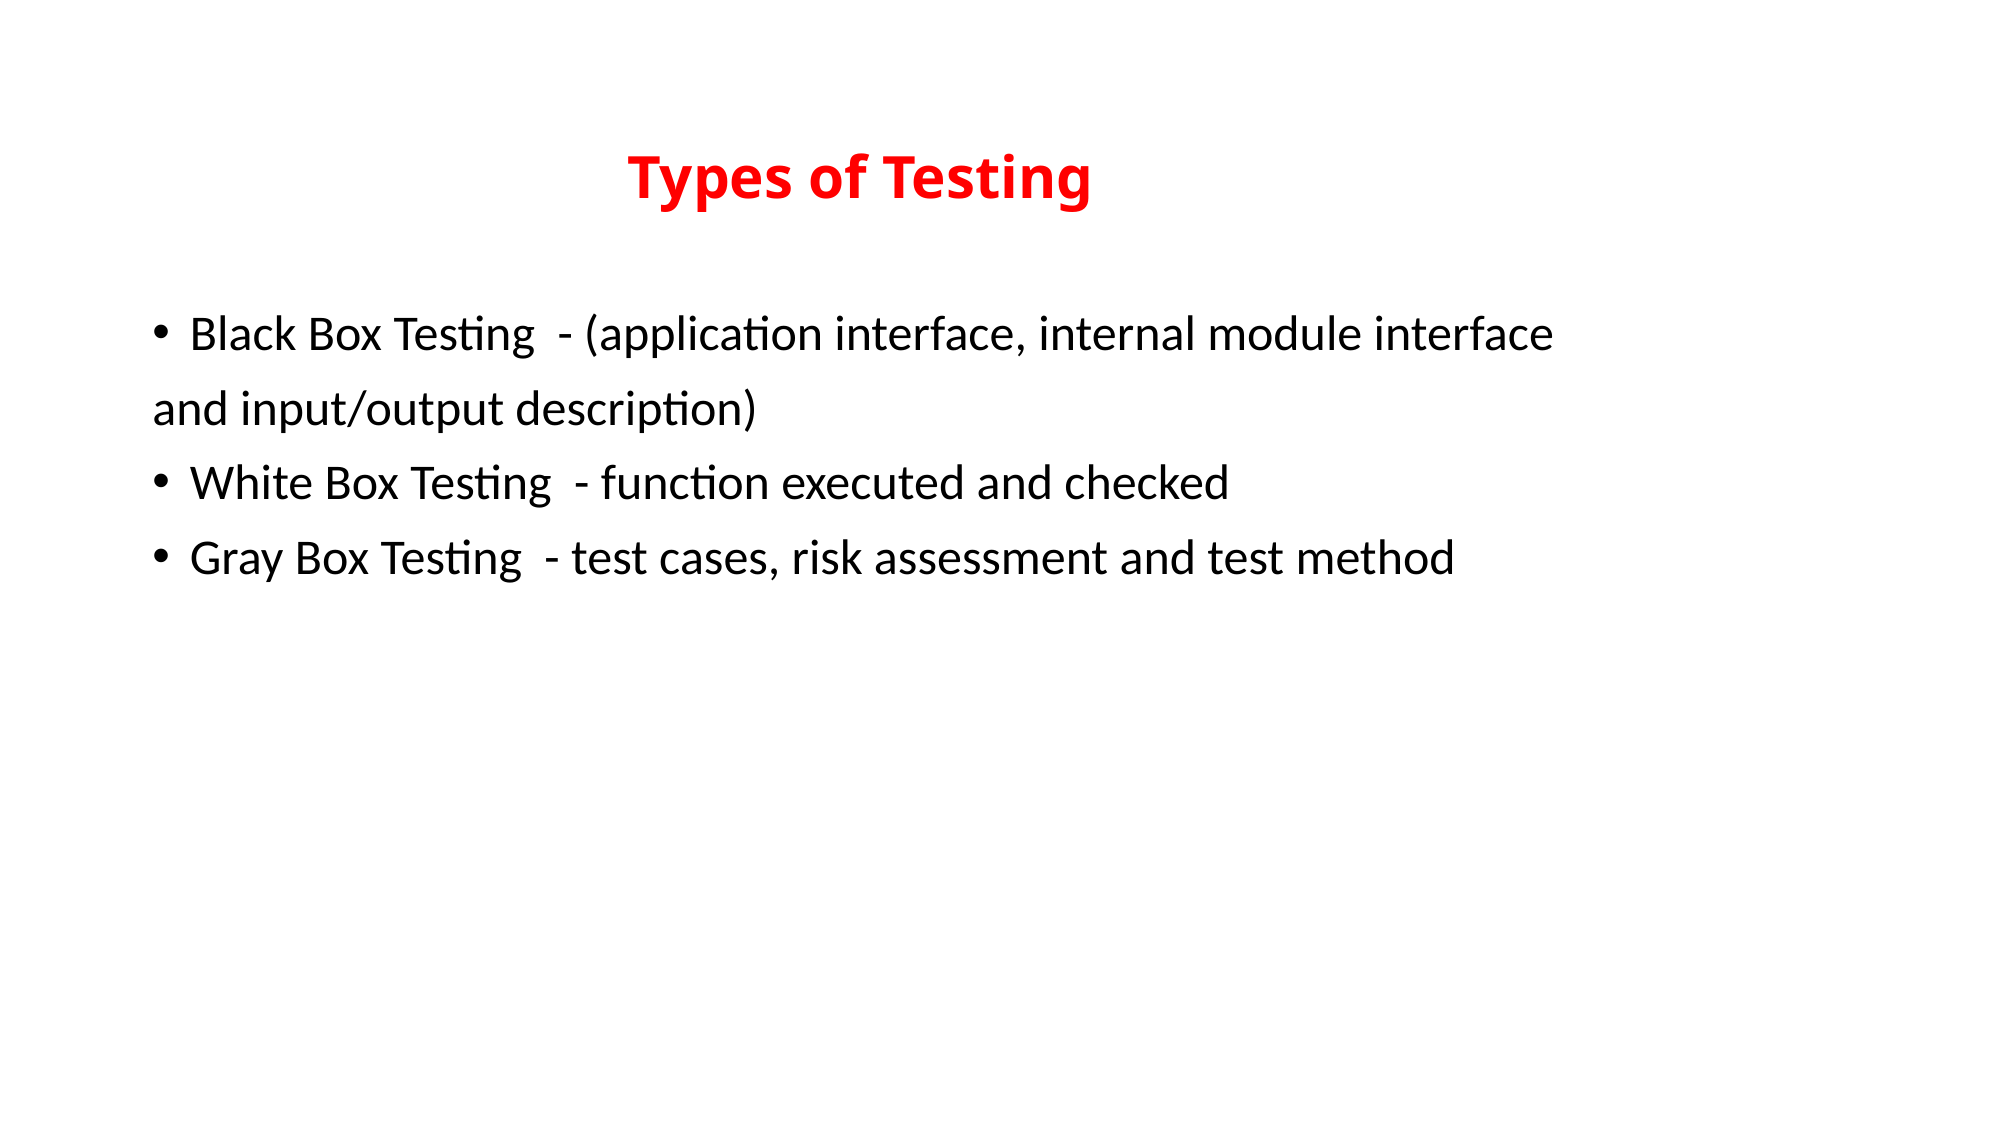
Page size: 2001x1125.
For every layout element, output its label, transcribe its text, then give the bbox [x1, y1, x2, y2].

title Types of Testing [137, 59, 1863, 278]
list Black Box Testing - (application interface, internal module interface and input/output description) White Box Testing - function executed and checked Gray Box Testing - test cases, risk assessment and test method [137, 299, 1863, 1014]
